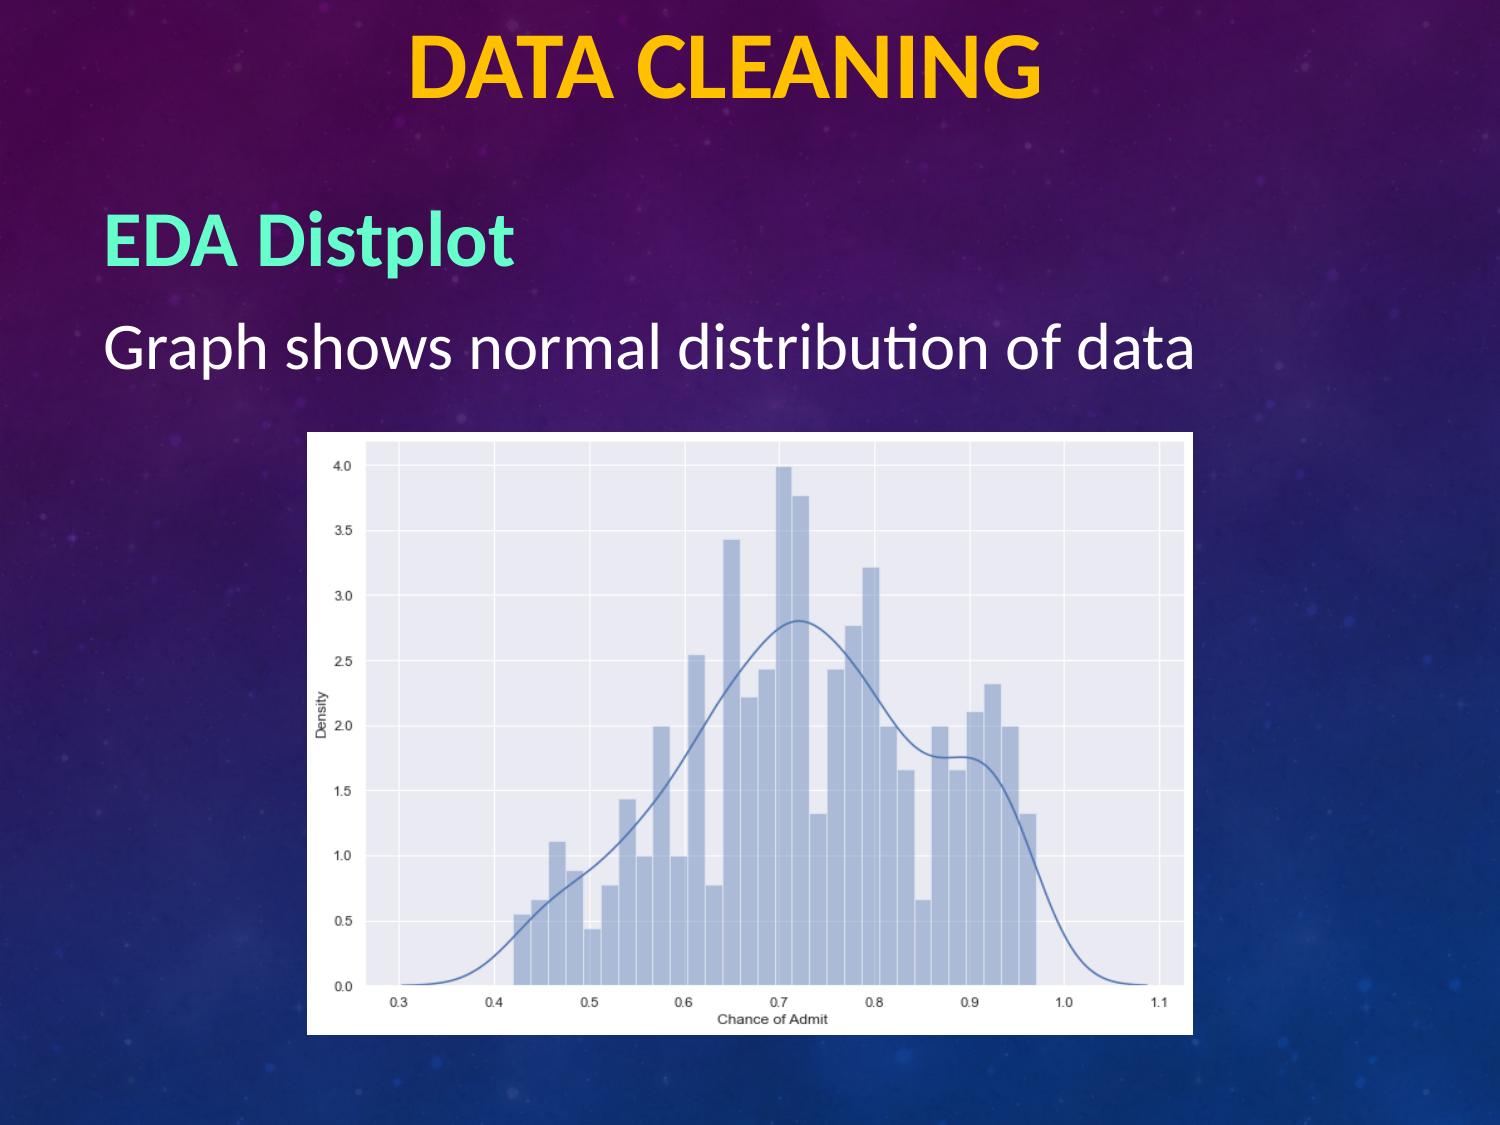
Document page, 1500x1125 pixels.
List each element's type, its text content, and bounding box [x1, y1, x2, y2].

picture [0, 0, 1500, 1125]
list EDA Distplot Graph shows normal distribution of data [88, 113, 1364, 457]
title Data cleaning [88, 0, 1364, 113]
